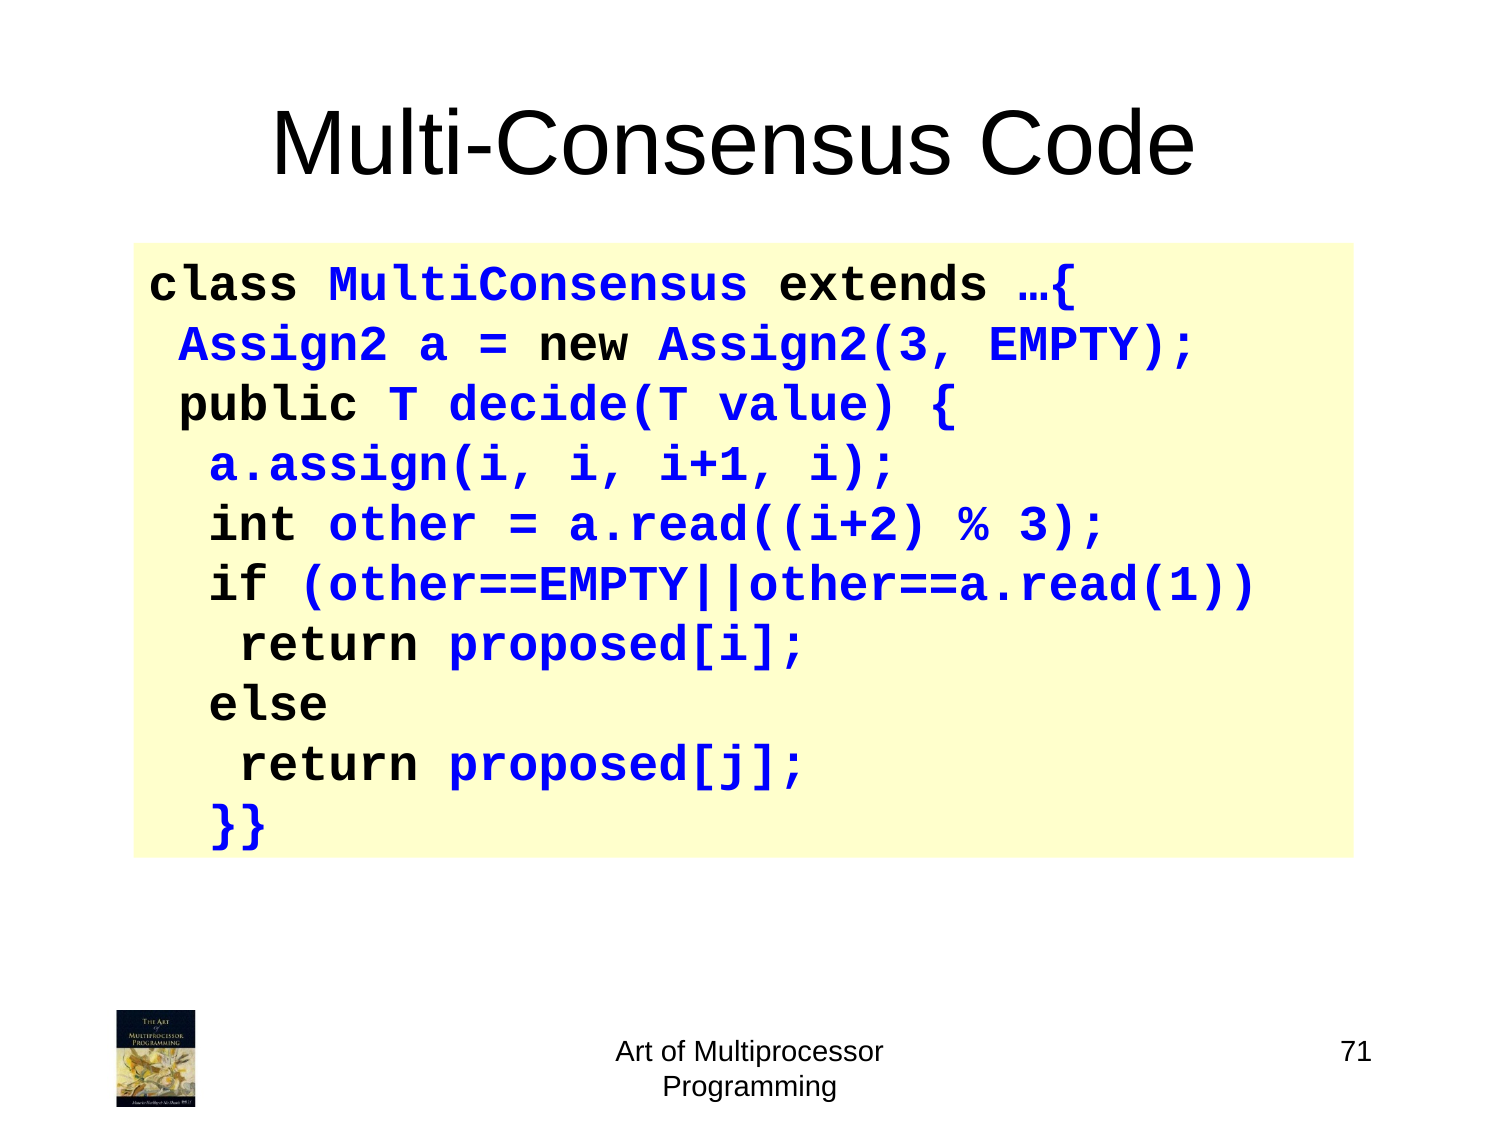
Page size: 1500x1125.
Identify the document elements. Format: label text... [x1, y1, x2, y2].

text_box class MultiConsensus extends …{ Assign2 a = new Assign2(3, EMPTY); public T decide(T value) { a.assign(i, i, i+1, i); int other = a.read((i+2) % 3); if (other==EMPTY||other==a.read(1)) return proposed[i]; else return proposed[j]; }} [133, 242, 1354, 858]
footer Art of Multiprocessor Programming [512, 1025, 988, 1100]
slide_number 71 [1074, 1024, 1388, 1101]
picture [107, 1010, 204, 1107]
title Multi-Consensus Code [97, 44, 1373, 232]
